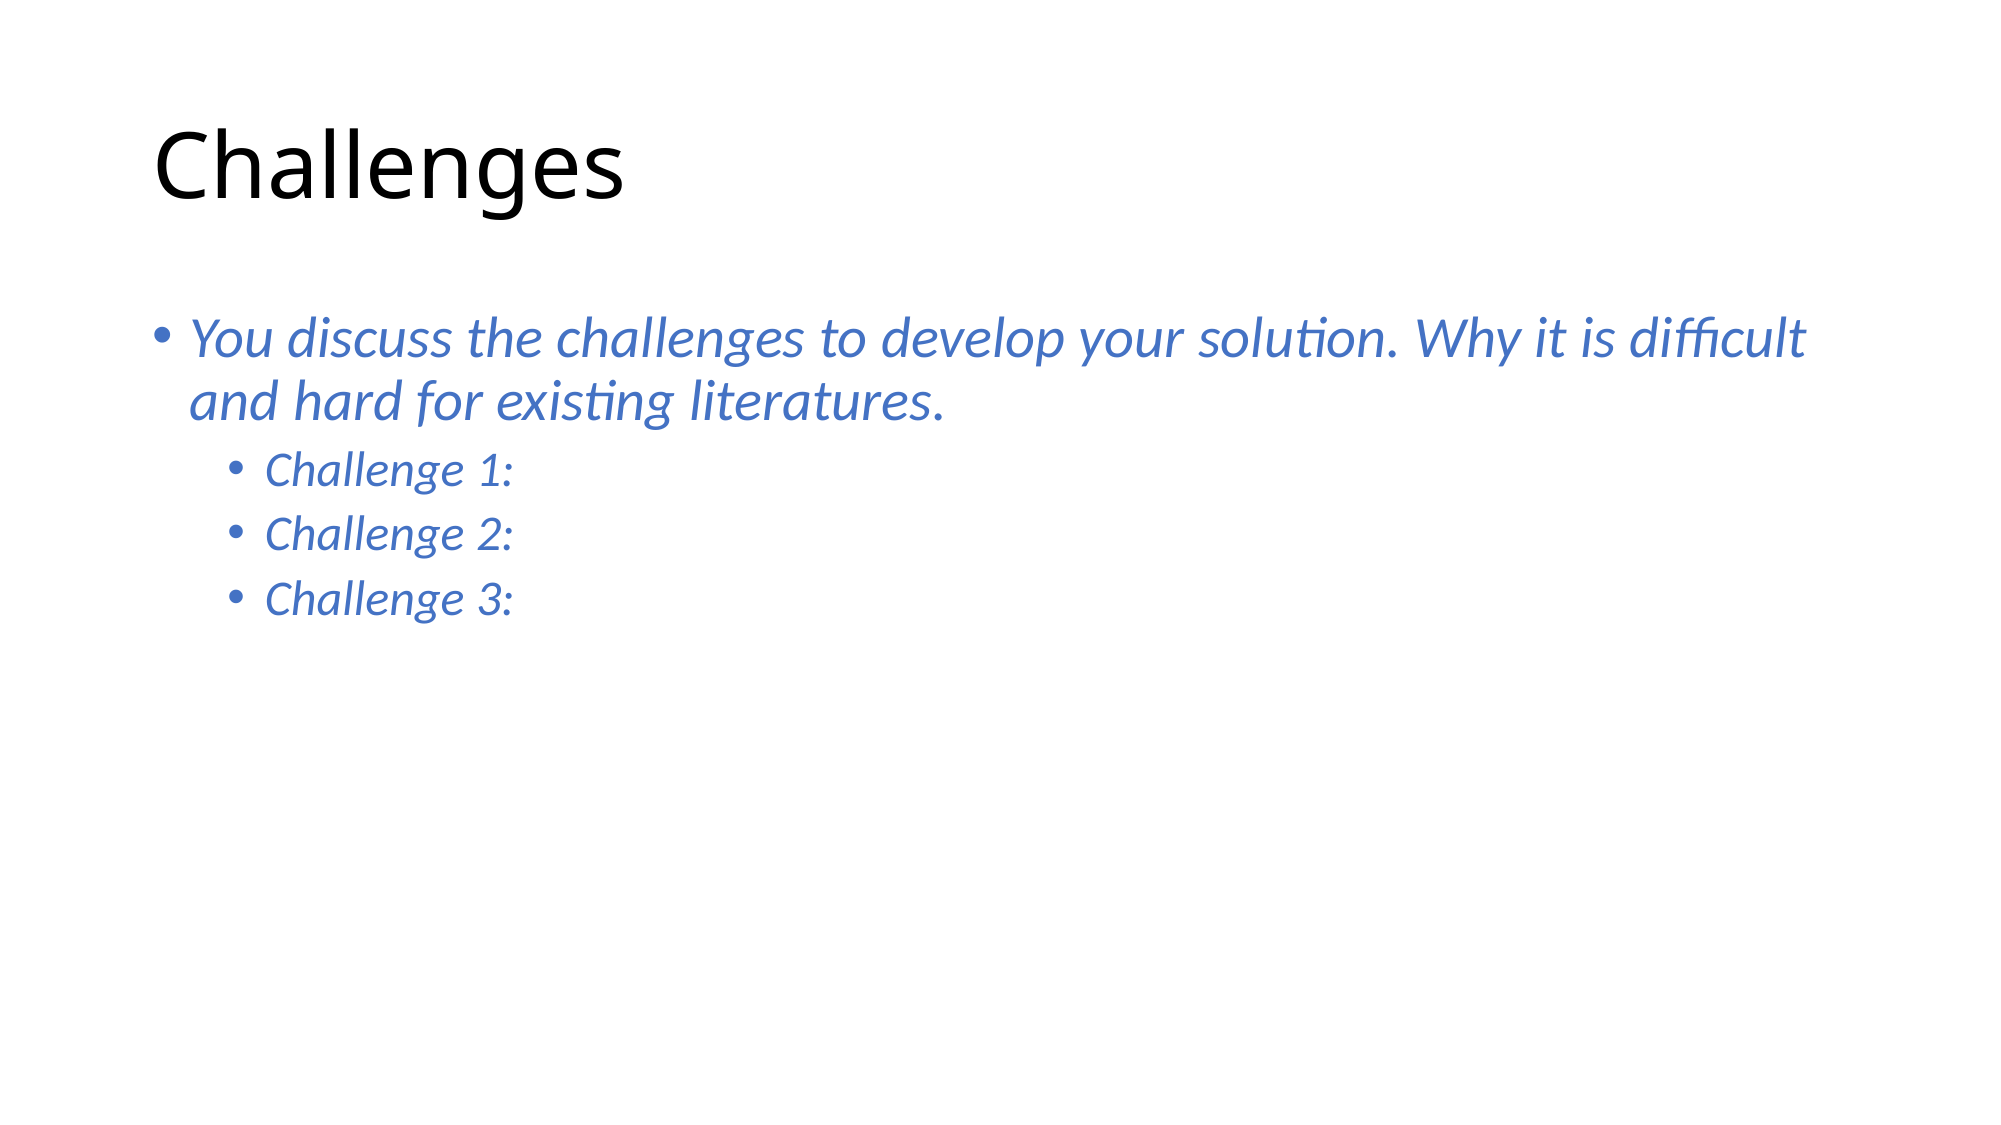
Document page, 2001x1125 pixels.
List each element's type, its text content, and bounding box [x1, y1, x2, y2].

title Challenges [137, 59, 1863, 278]
list You discuss the challenges to develop your solution. Why it is difficult and hard for existing literatures. Challenge 1: Challenge 2: Challenge 3: [137, 299, 1863, 1014]
